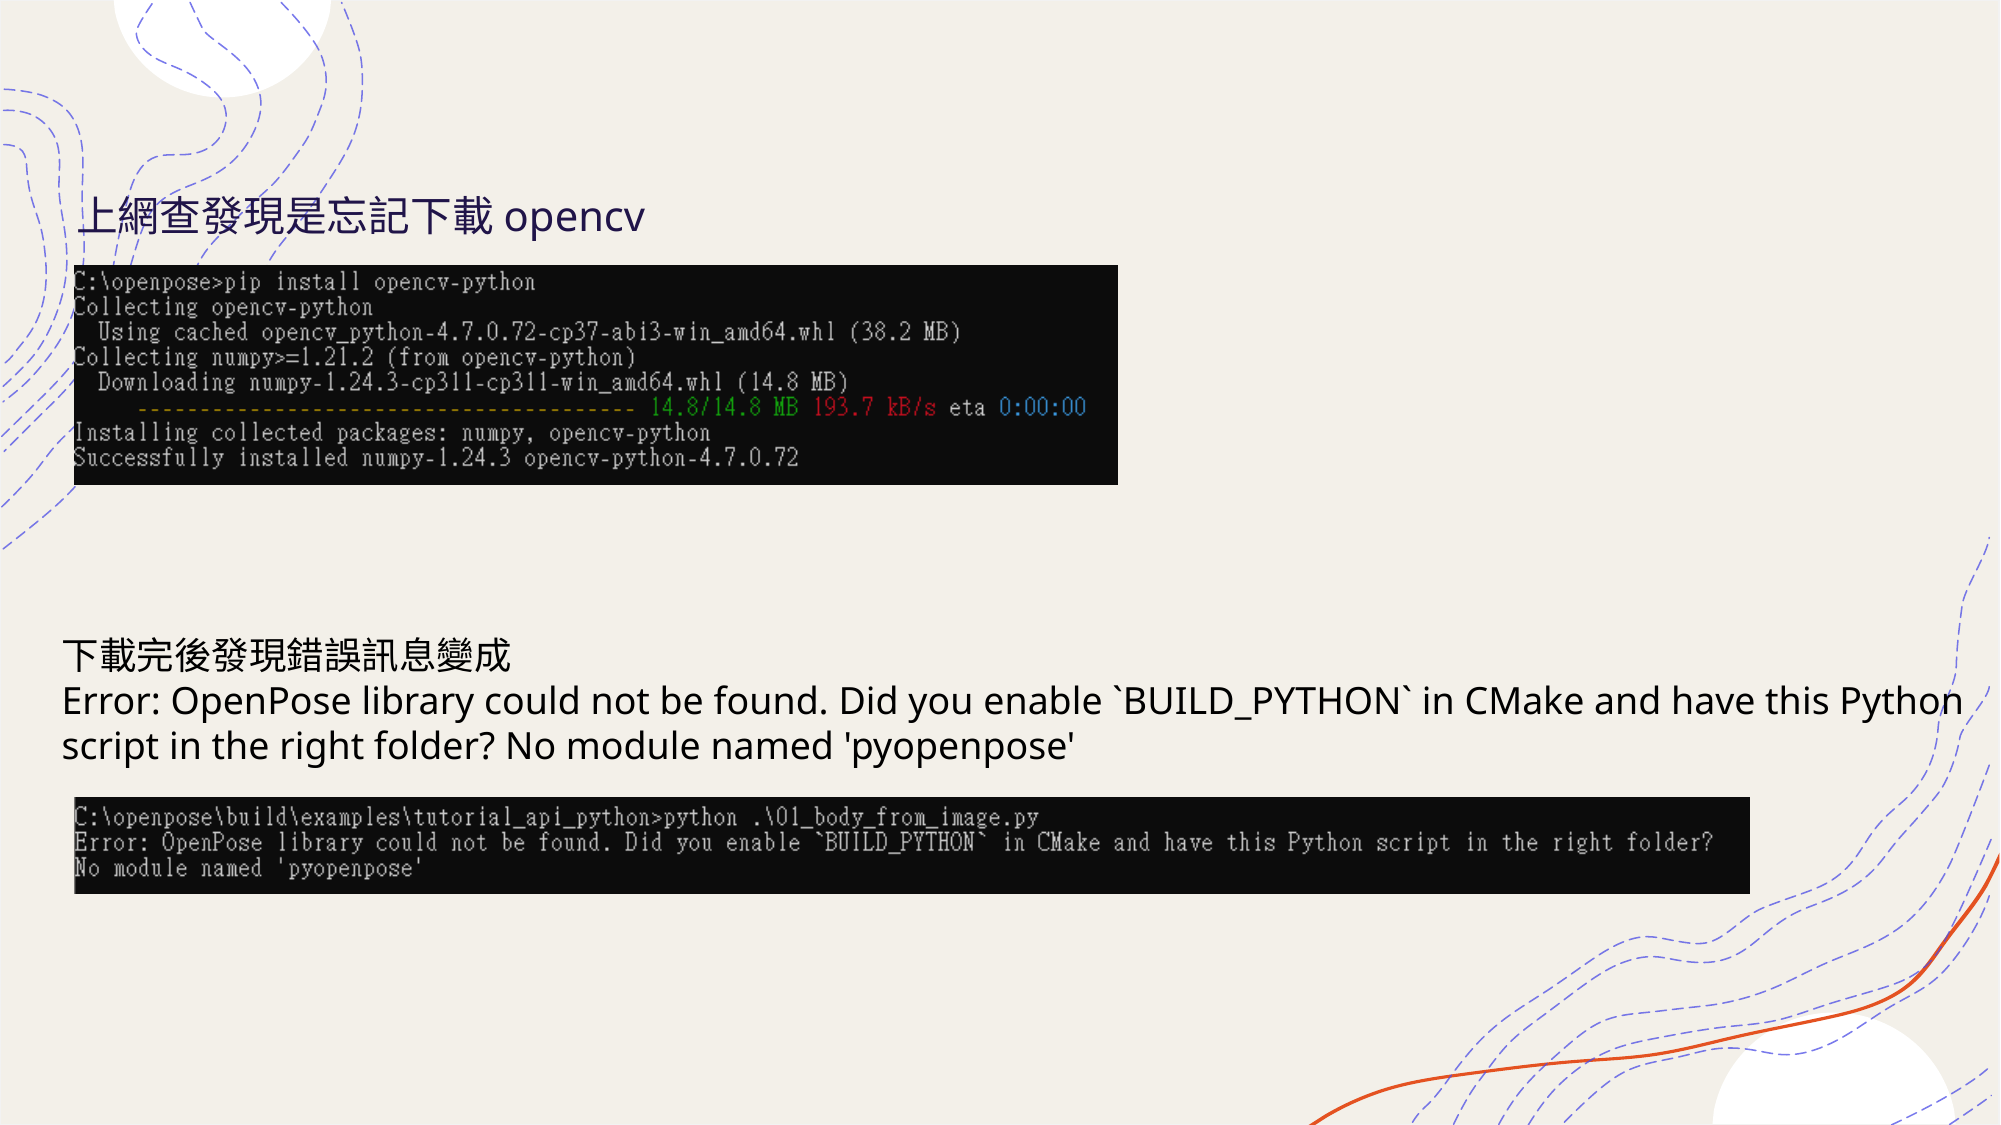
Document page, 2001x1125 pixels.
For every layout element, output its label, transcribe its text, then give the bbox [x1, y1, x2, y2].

text_box 下載完後發現錯誤訊息變成 Error: OpenPose library could not be found. Did you enable `BUILD_PYTHON` in CMake and have this Python script in the right folder? No module named 'pyopenpose' [46, 624, 1981, 775]
title 上網查發現是忘記下載opencv [61, 106, 1787, 324]
picture [74, 797, 1750, 894]
picture [74, 265, 1119, 485]
